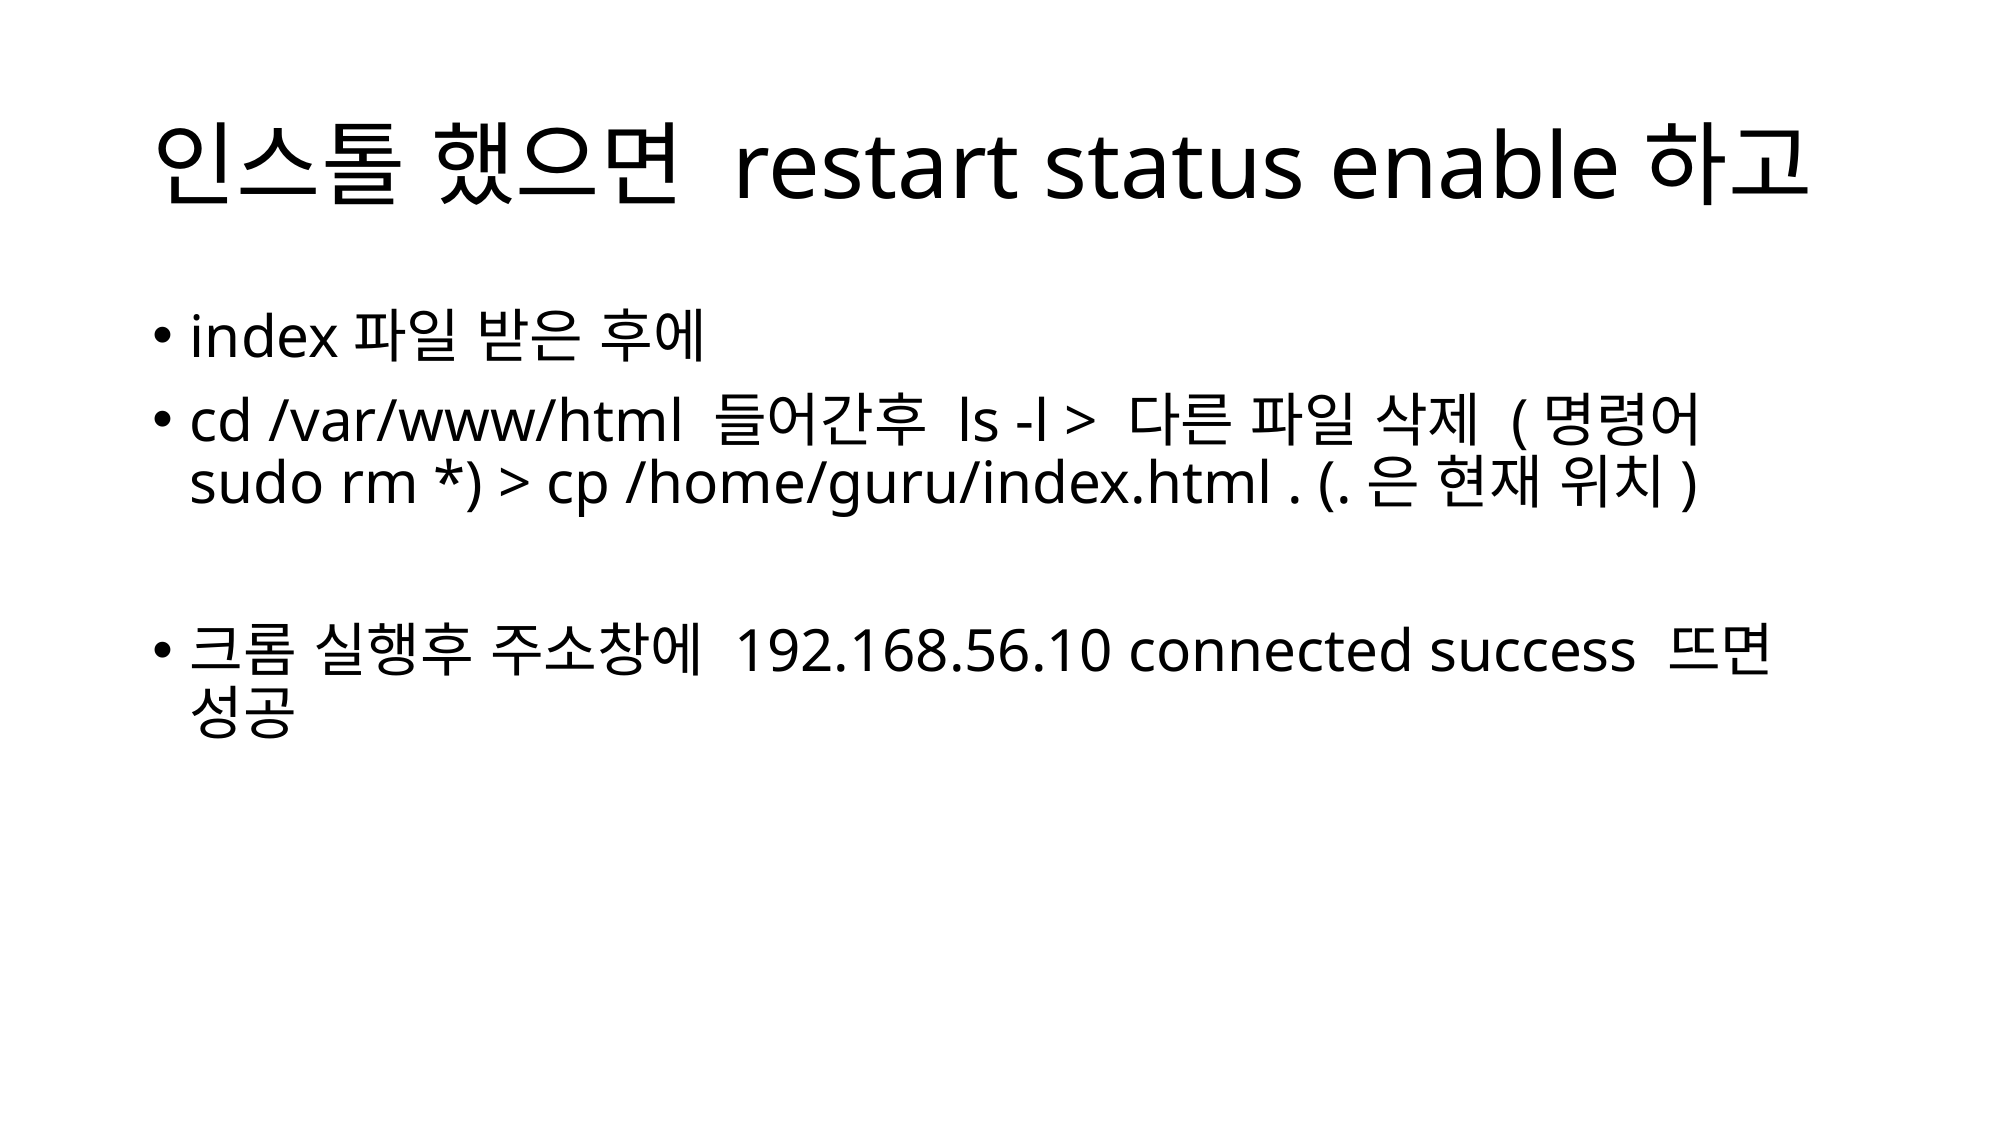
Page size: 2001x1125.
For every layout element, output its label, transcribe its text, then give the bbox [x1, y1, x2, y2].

list index파일 받은 후에 cd /var/www/html 들어간후 ls -l > 다른 파일 삭제 (명령어 sudo rm *) > cp /home/guru/index.html . (.은 현재 위치) 크롬 실행후 주소창에 192.168.56.10 connected success 뜨면 성공 [137, 299, 1863, 1014]
title 인스톨 했으면 restart status enable하고 [137, 59, 1863, 278]
